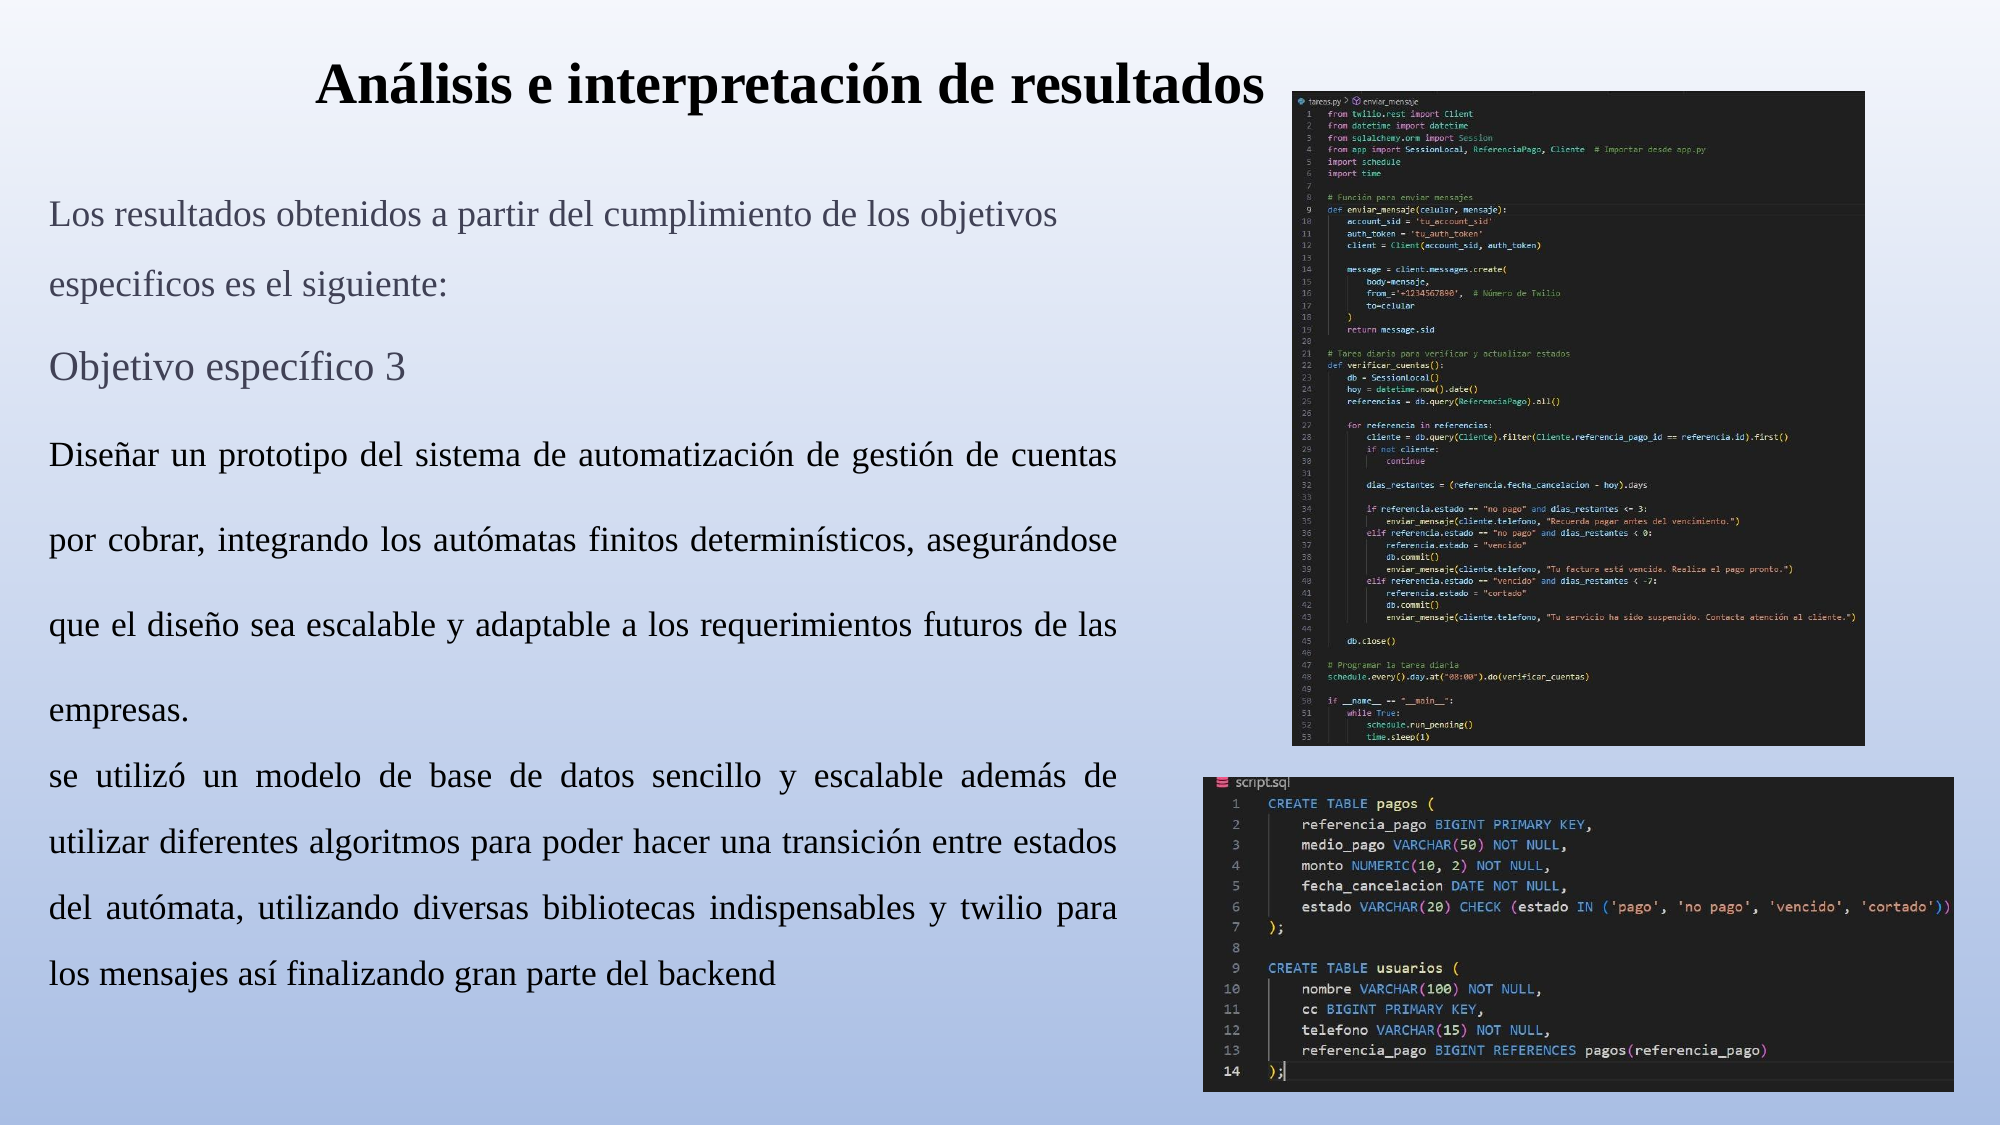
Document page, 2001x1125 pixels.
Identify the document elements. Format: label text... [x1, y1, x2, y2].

text_box Análisis e interpretación de resultados [300, 37, 1566, 123]
text_box Los resultados obtenidos a partir del cumplimiento de los objetivos especificos es el siguiente: [33, 157, 1286, 227]
picture [1203, 776, 1954, 1092]
picture [1292, 91, 1866, 747]
text_box Objetivo específico 3 Diseñar un prototipo del sistema de automatización de gestión de cuentas por cobrar, integrando los autómatas finitos determinísticos, asegurándose que el diseño sea escalable y adaptable a los requerimientos futuros de las empresas. se utilizó un modelo de base de datos sencillo y escalable además de utilizar diferentes algoritmos para poder hacer una transición entre estados del autómata, utilizando diversas bibliotecas indispensables y twilio para los mensajes así finalizando gran parte del backend [33, 311, 1134, 1125]
